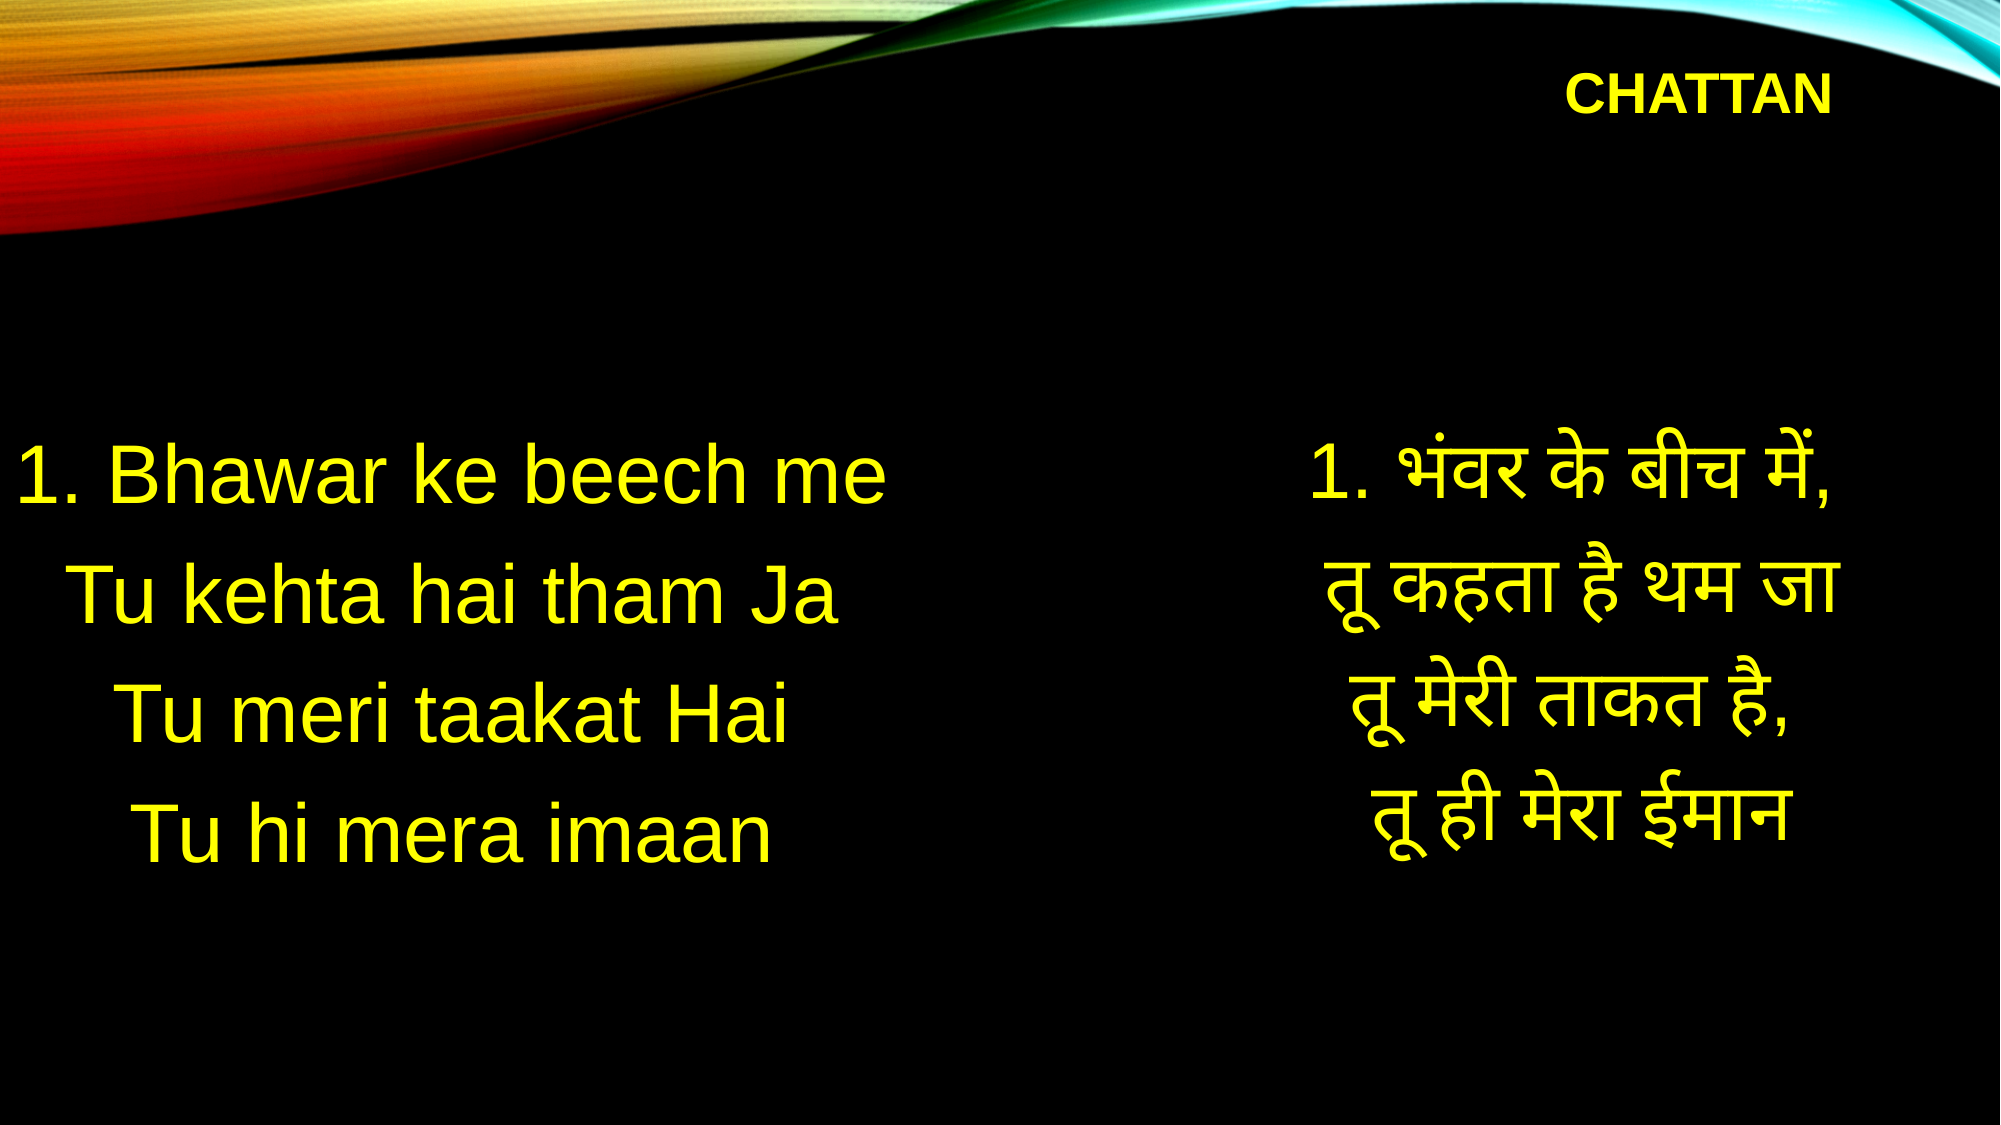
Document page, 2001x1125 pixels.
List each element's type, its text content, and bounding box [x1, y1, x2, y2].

list 1. भंवर के बीच में, तू कहता है थम जा तू मेरी ताकत है, तू ही मेरा ईमान [1164, 392, 2000, 917]
picture [0, 0, 2000, 237]
title Chattan [149, 34, 1849, 133]
list 1. Bhawar ke beech me Tu kehta hai tham Ja Tu meri taakat Hai Tu hi mera imaan [0, 392, 924, 917]
